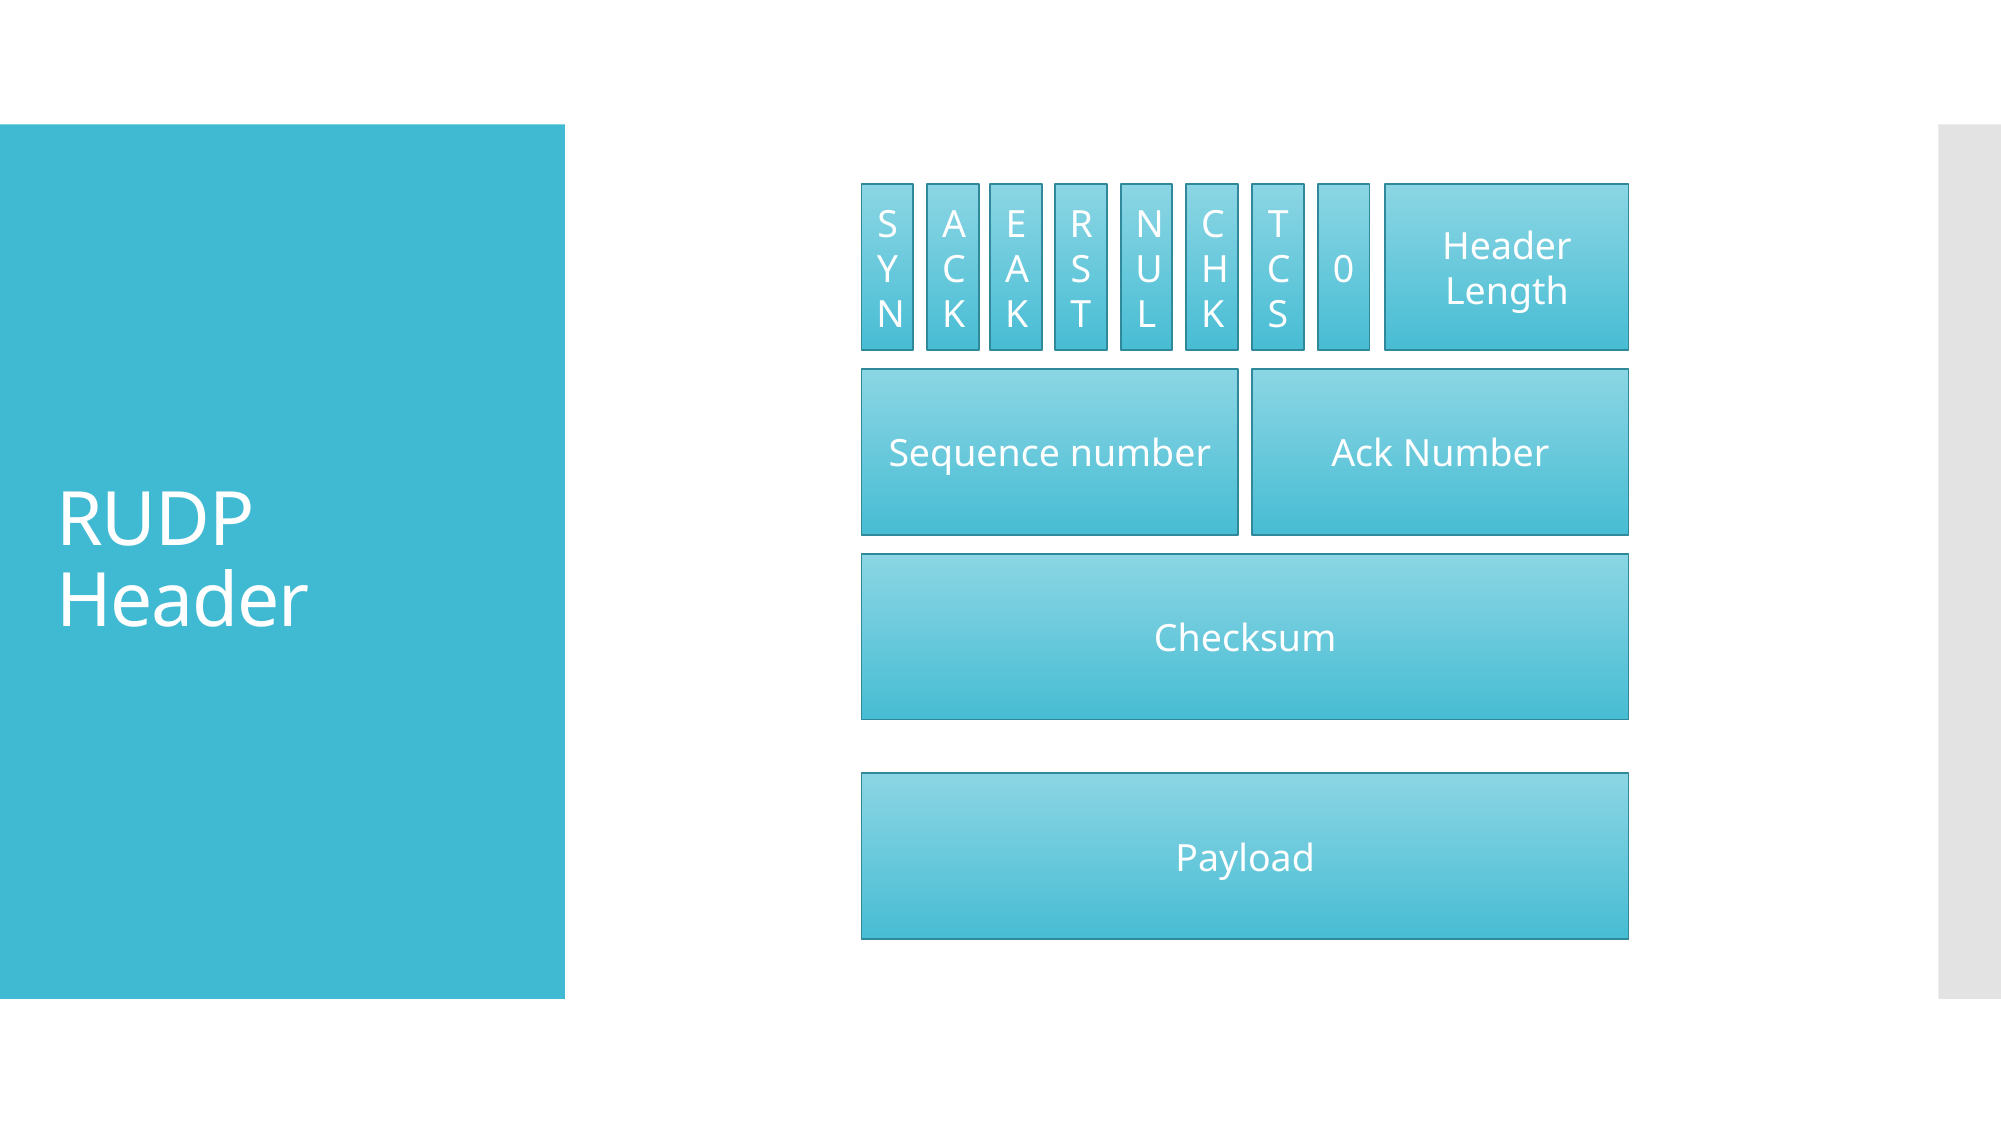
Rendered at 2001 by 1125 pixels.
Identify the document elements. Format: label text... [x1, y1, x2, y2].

title RUDP Header [41, 184, 525, 940]
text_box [861, 184, 1629, 940]
